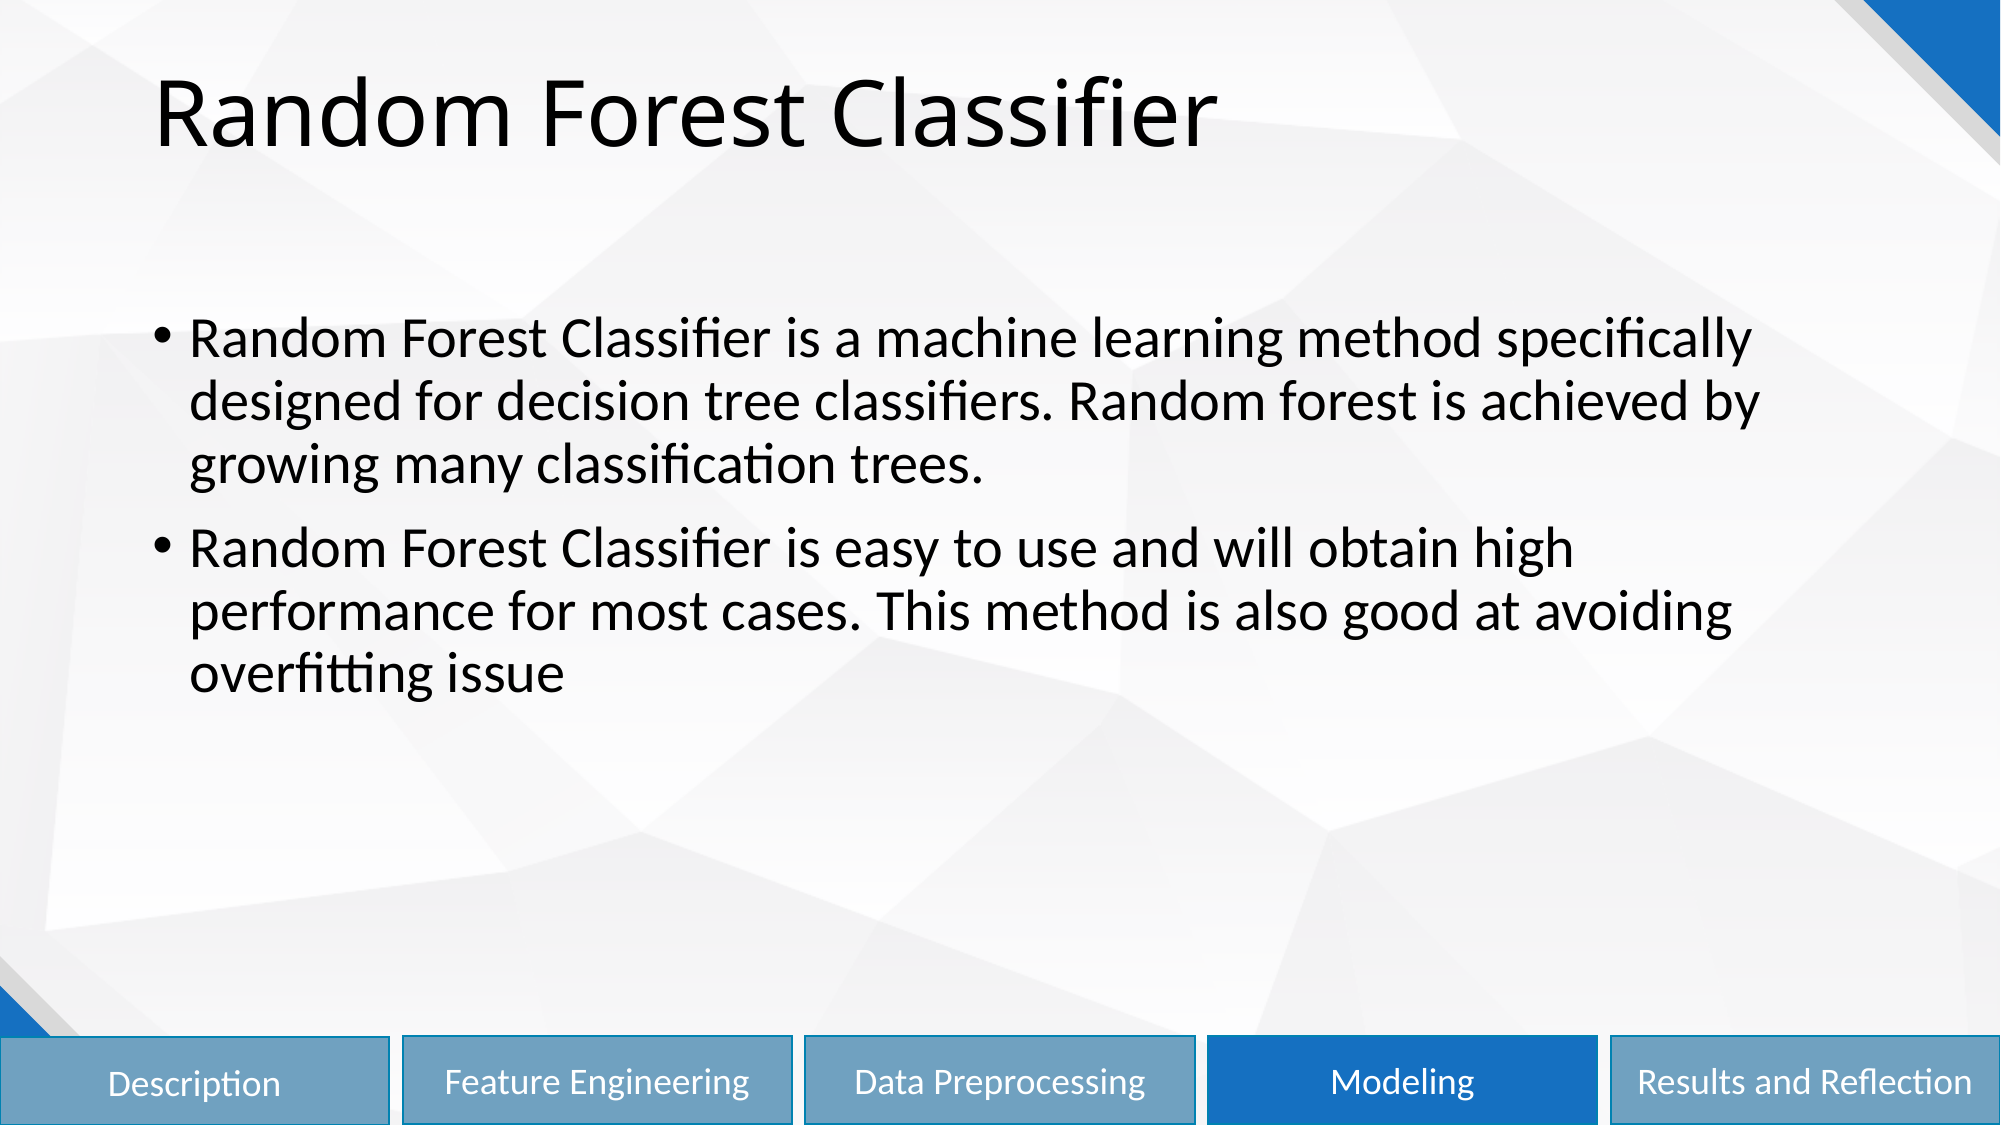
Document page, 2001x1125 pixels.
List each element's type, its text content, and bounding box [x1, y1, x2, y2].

text_box Feature Engineering [402, 1035, 793, 1125]
title Random Forest Classifier [137, 59, 1863, 278]
text_box Modeling [1207, 1035, 1598, 1125]
text_box Results and Reflection [1610, 1035, 2000, 1125]
text_box Description [0, 1036, 390, 1125]
list Random Forest Classifier is a machine learning method specifically designed for decision tree classifiers. Random forest is achieved by growing many classification trees. Random Forest Classifier is easy to use and will obtain high performance for most cases. This method is also good at avoiding overfitting issue [137, 299, 1863, 1014]
picture [0, 0, 2000, 1125]
text_box Data Preprocessing [804, 1035, 1196, 1125]
